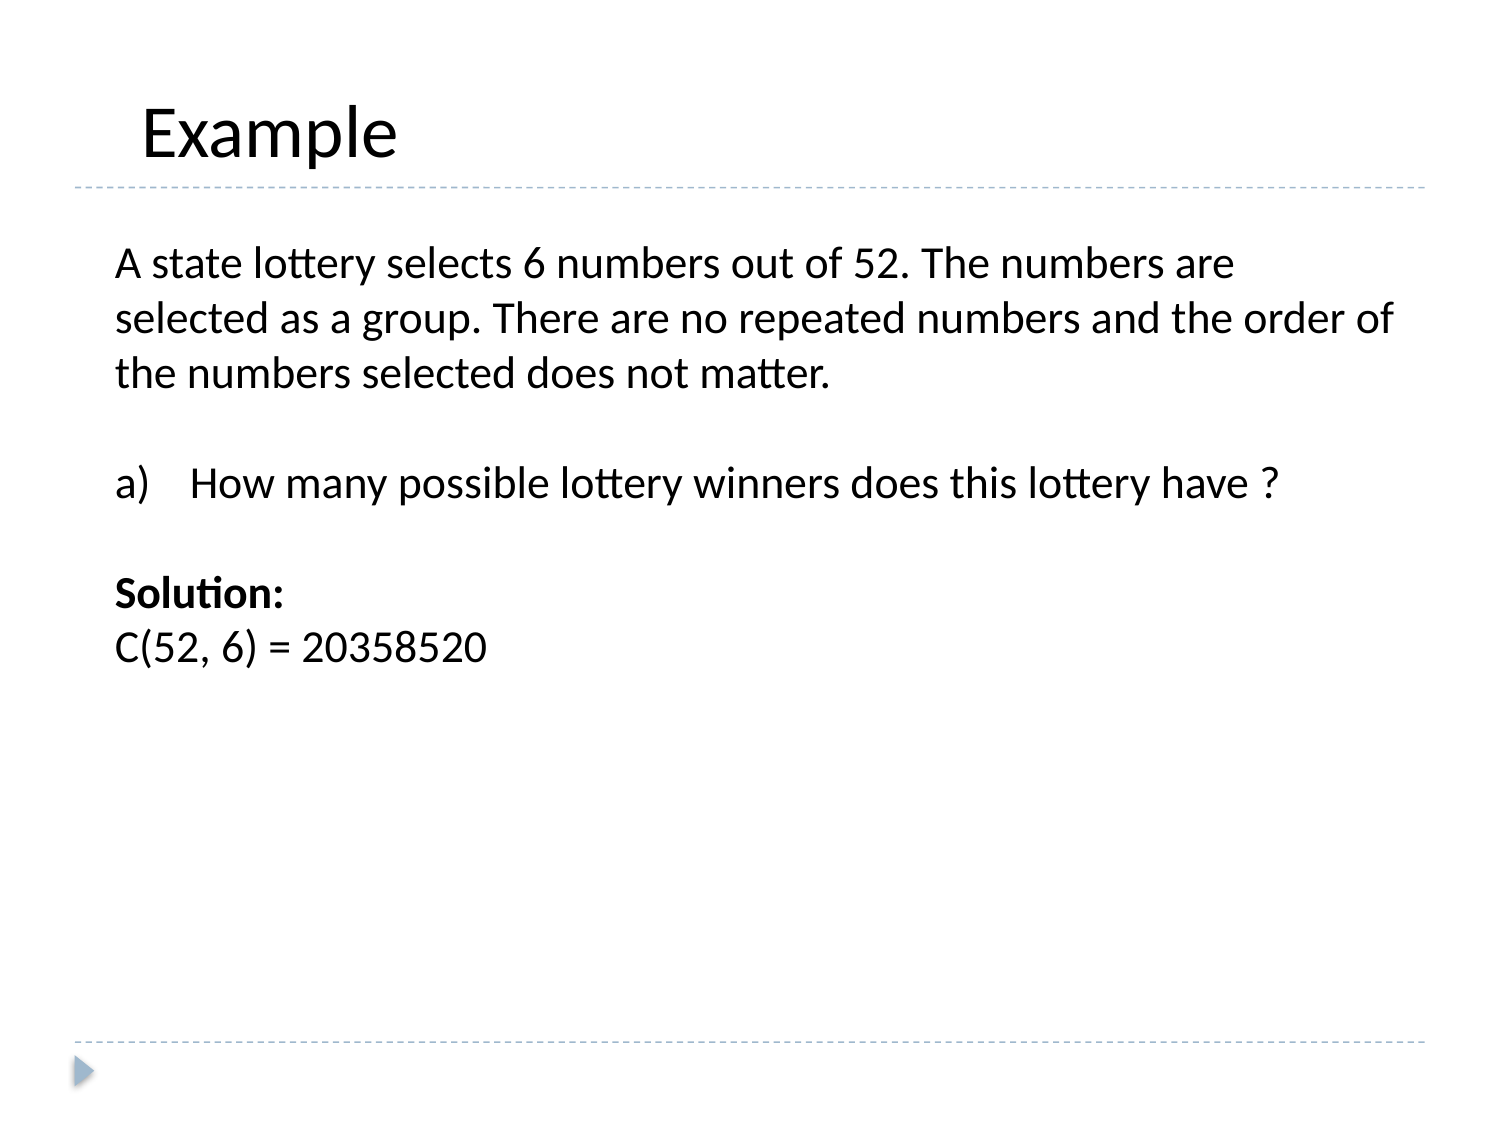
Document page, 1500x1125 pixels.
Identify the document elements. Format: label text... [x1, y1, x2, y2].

text_box A state lottery selects 6 numbers out of 52. The numbers are selected as a group. There are no repeated numbers and the order of the numbers selected does not matter. How many possible lottery winners does this lottery have ? Solution: C(52, 6) = 20358520 [99, 224, 1413, 680]
text_box Example [126, 74, 414, 180]
